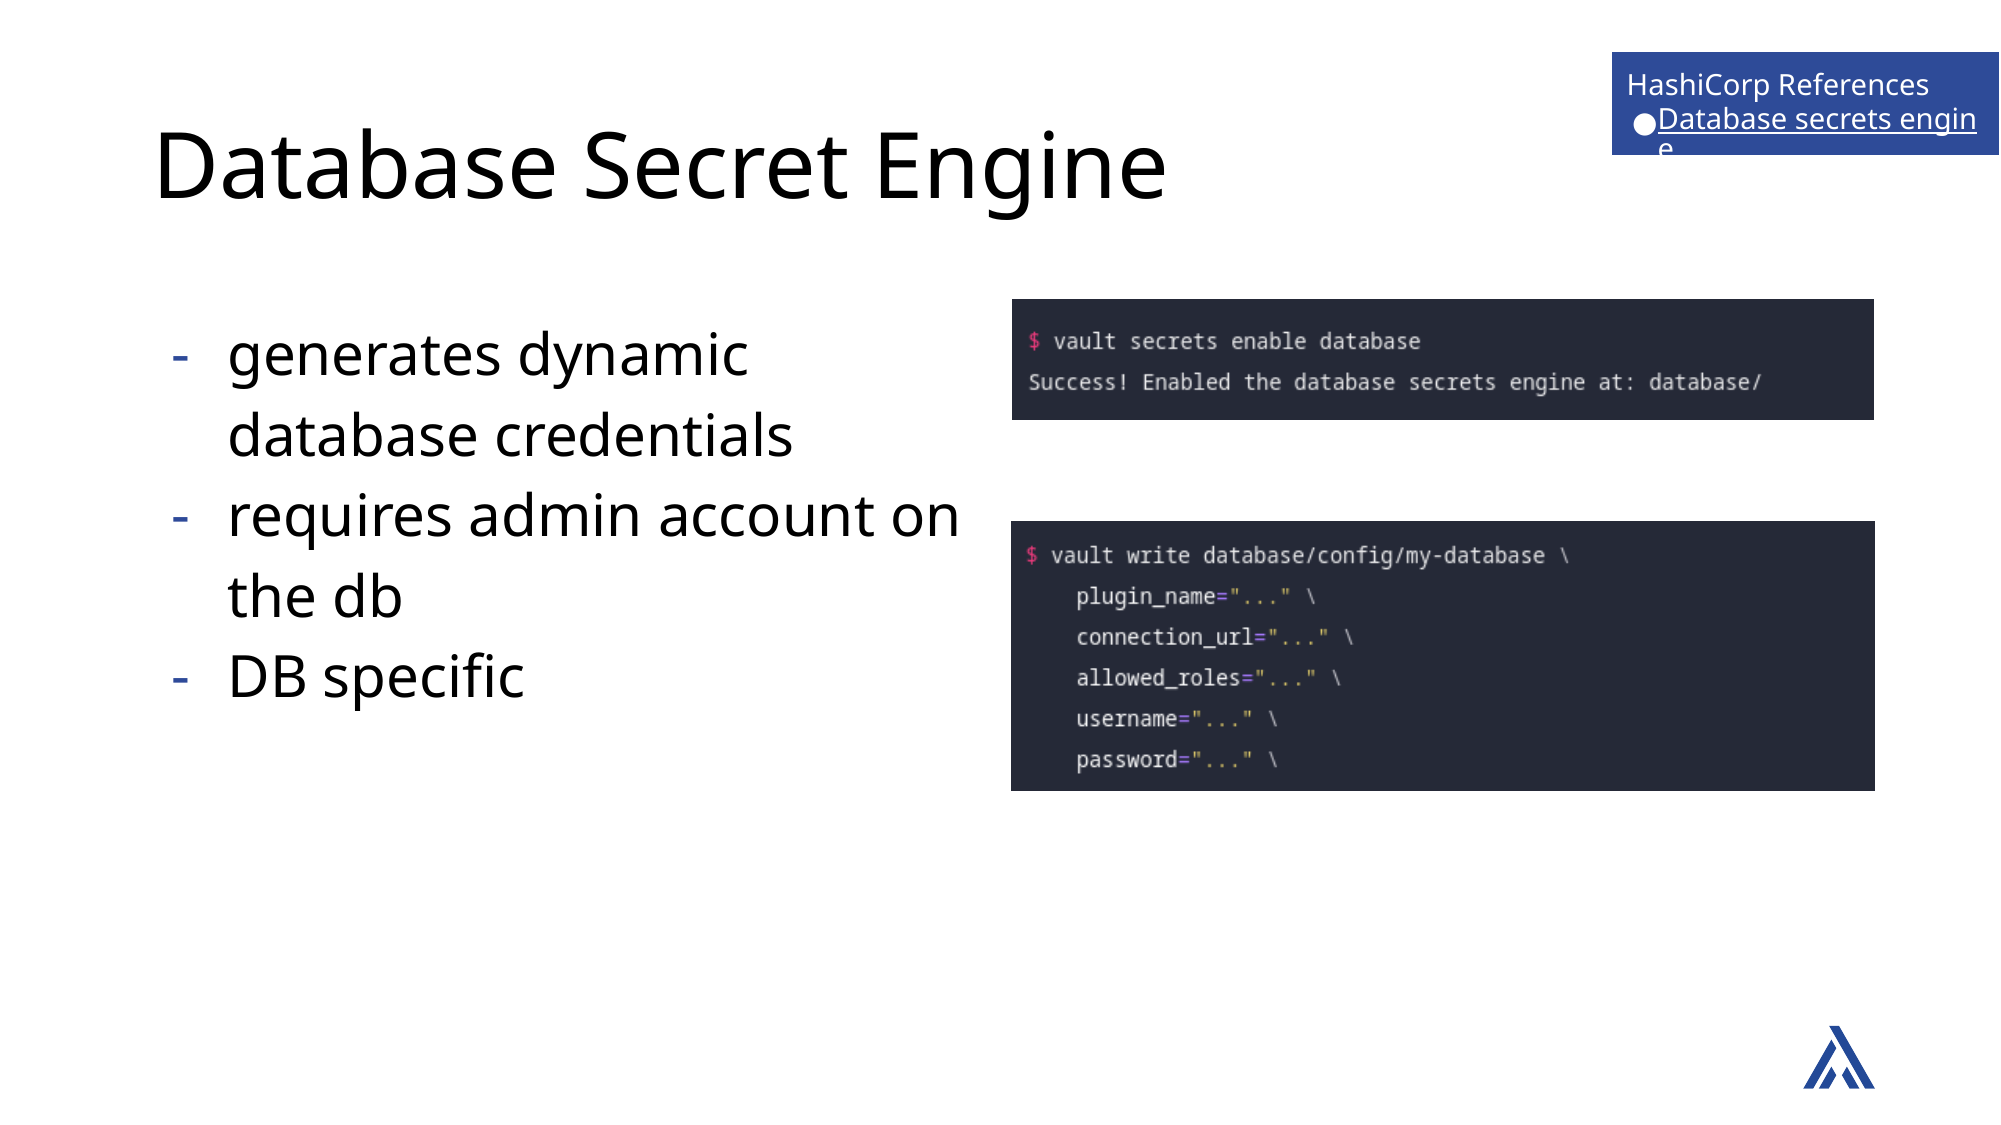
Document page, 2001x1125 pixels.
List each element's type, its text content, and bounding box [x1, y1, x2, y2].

picture [1773, 994, 1908, 1125]
list generates dynamic database credentials requires admin account on the db DB specific [137, 299, 988, 1014]
picture [1011, 521, 1875, 791]
title Database Secret Engine [137, 59, 1863, 278]
text_box HashiCorp References Database secrets engine [1611, 50, 2000, 156]
picture [1012, 299, 1874, 420]
